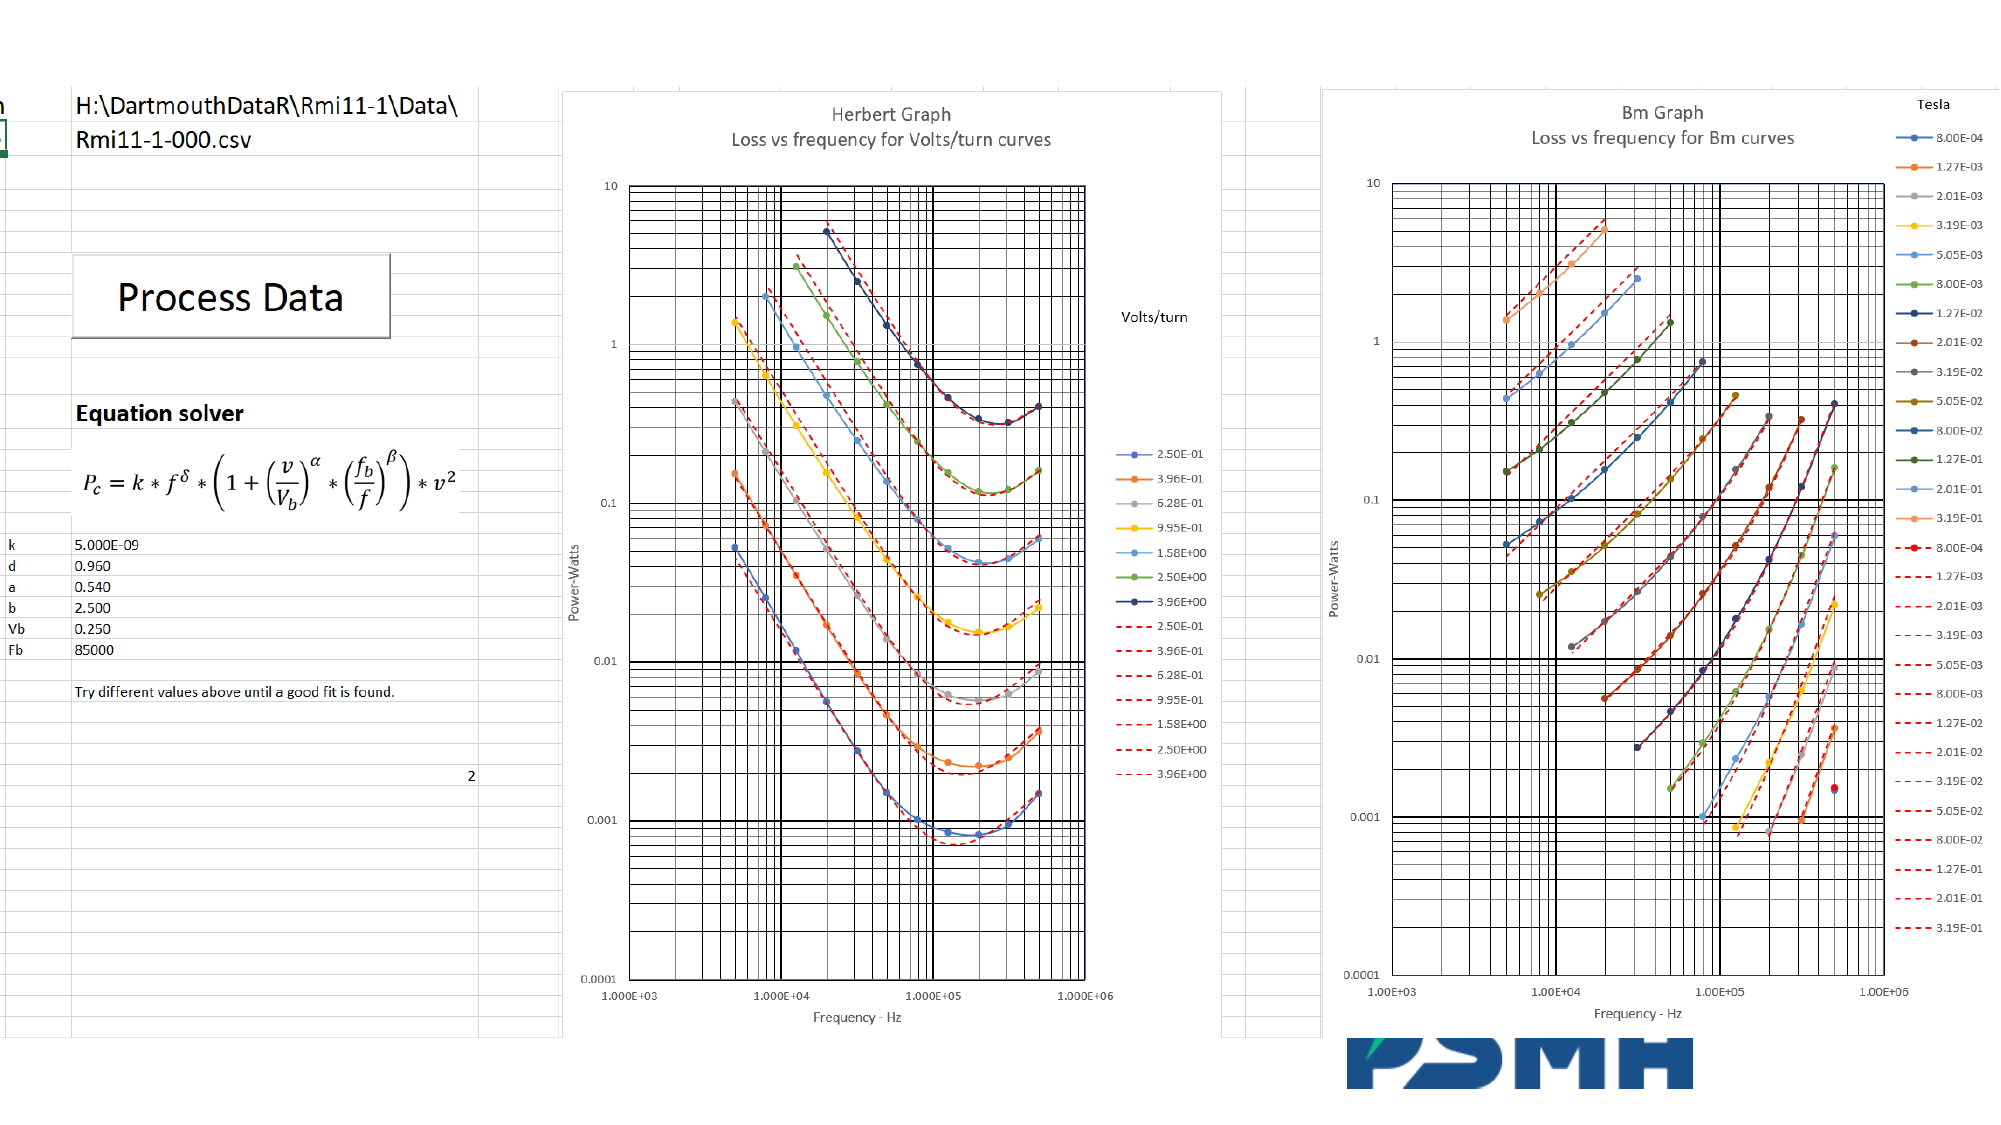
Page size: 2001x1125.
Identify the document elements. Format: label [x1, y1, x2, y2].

picture [0, 87, 2000, 1089]
